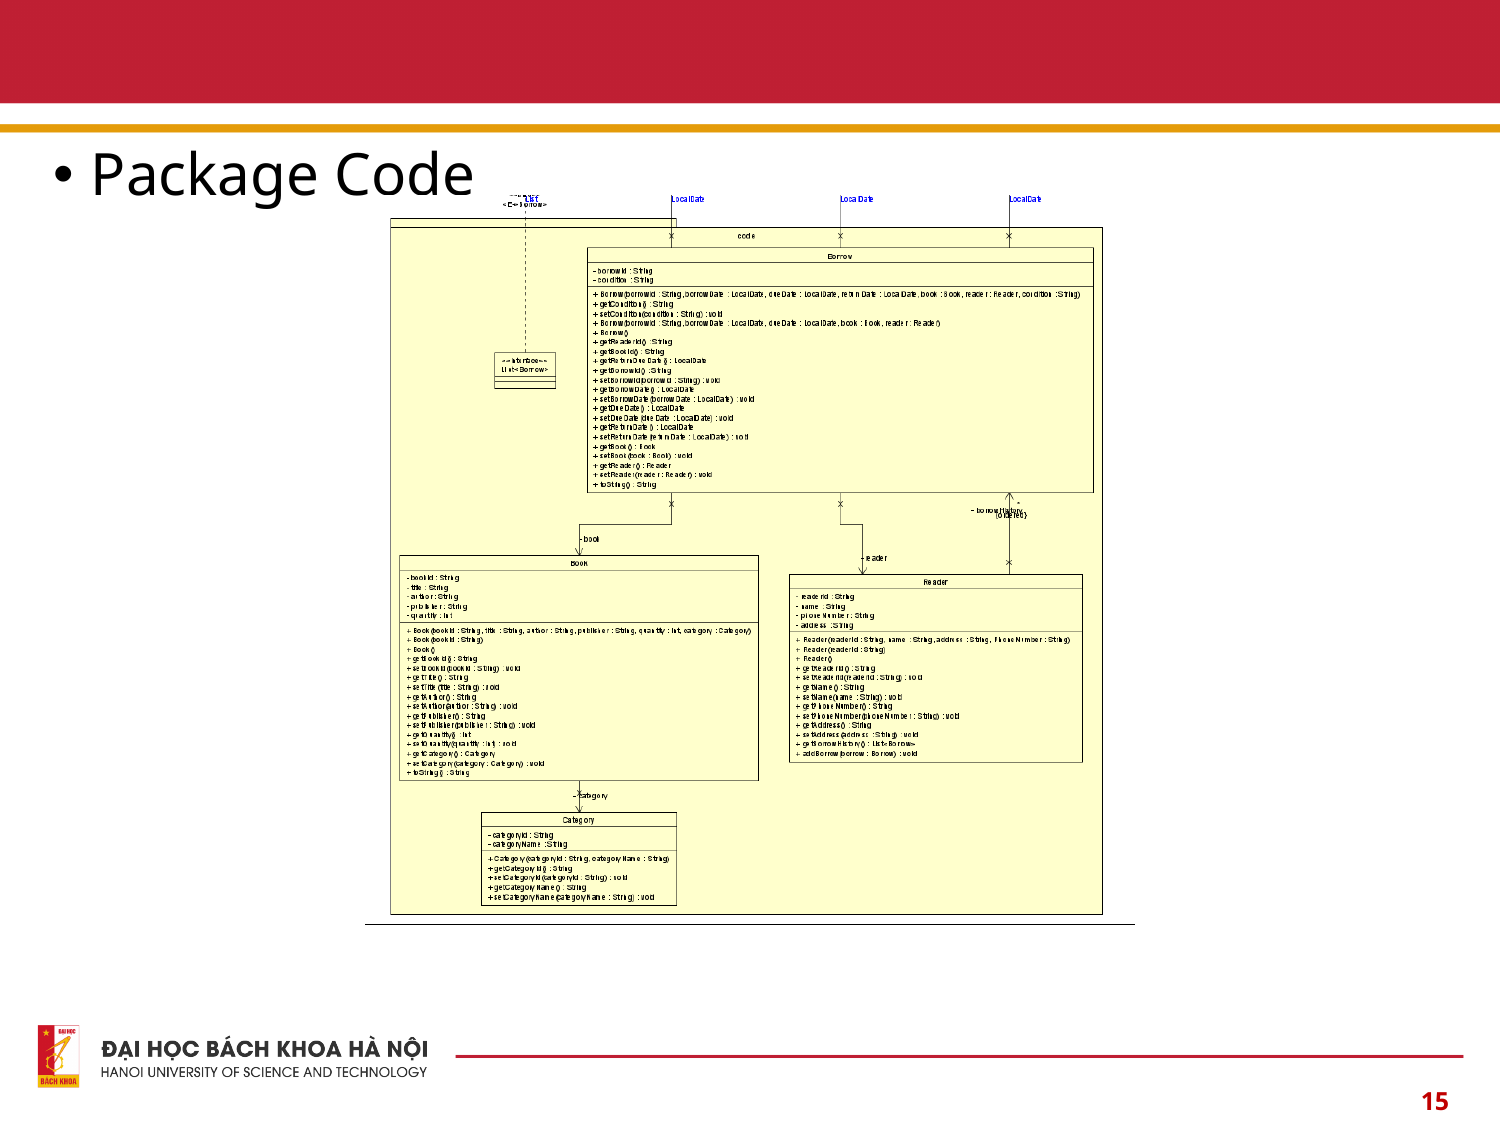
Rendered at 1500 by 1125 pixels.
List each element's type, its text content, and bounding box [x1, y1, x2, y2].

list Package Code [38, 138, 1462, 1008]
slide_number 15 [1126, 1078, 1464, 1125]
picture [0, 0, 1500, 1125]
